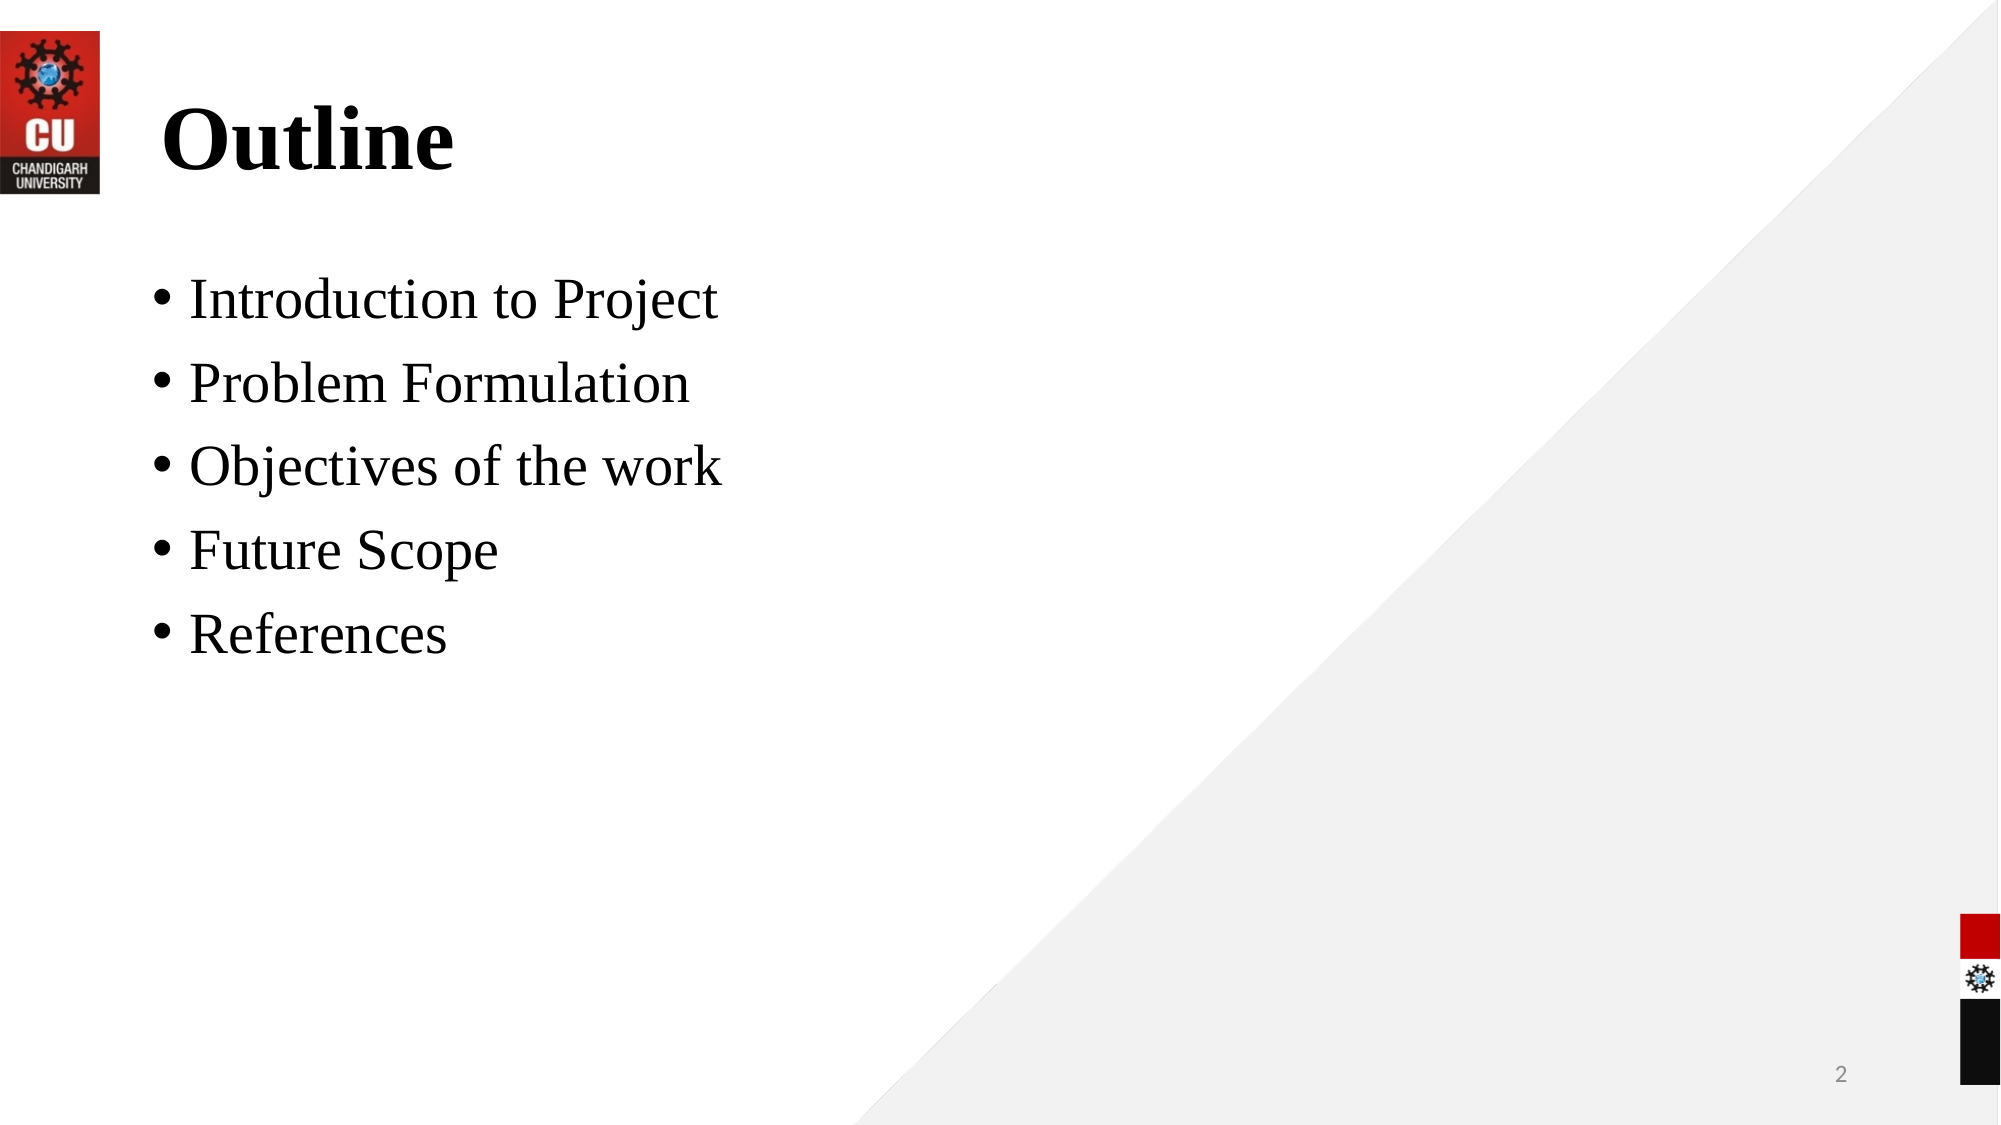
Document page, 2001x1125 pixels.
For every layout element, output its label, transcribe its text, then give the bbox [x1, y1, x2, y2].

list Introduction to Project Problem Formulation Objectives of the work Future Scope References [137, 260, 1863, 1073]
title Outline [145, 59, 1871, 220]
picture [0, 0, 2001, 1125]
slide_number 2 [1412, 1042, 1863, 1103]
